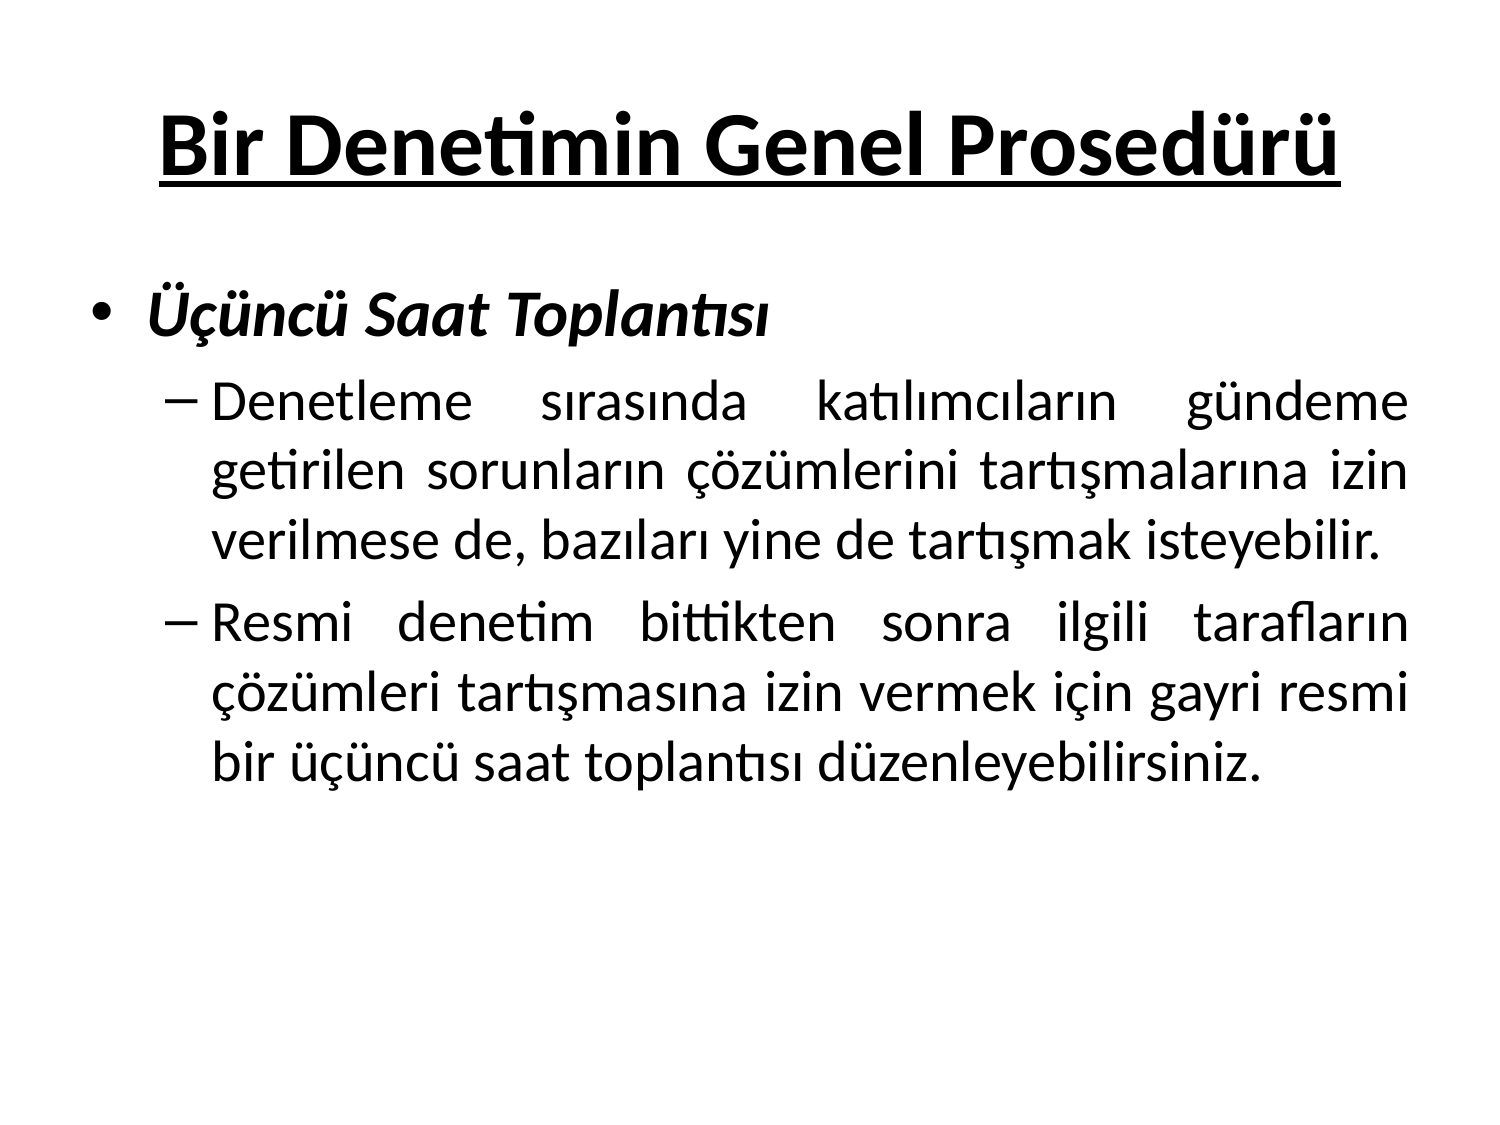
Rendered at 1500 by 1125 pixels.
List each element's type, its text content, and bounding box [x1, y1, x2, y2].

list Üçüncü Saat Toplantısı Denetleme sırasında katılımcıların gündeme getirilen sorunların çözümlerini tartışmalarına izin verilmese de, bazıları yine de tartışmak isteyebilir. Resmi denetim bittikten sonra ilgili tarafların çözümleri tartışmasına izin vermek için gayri resmi bir üçüncü saat toplantısı düzenleyebilirsiniz. [75, 262, 1425, 1005]
title Bir Denetimin Genel Prosedürü [75, 45, 1425, 233]
